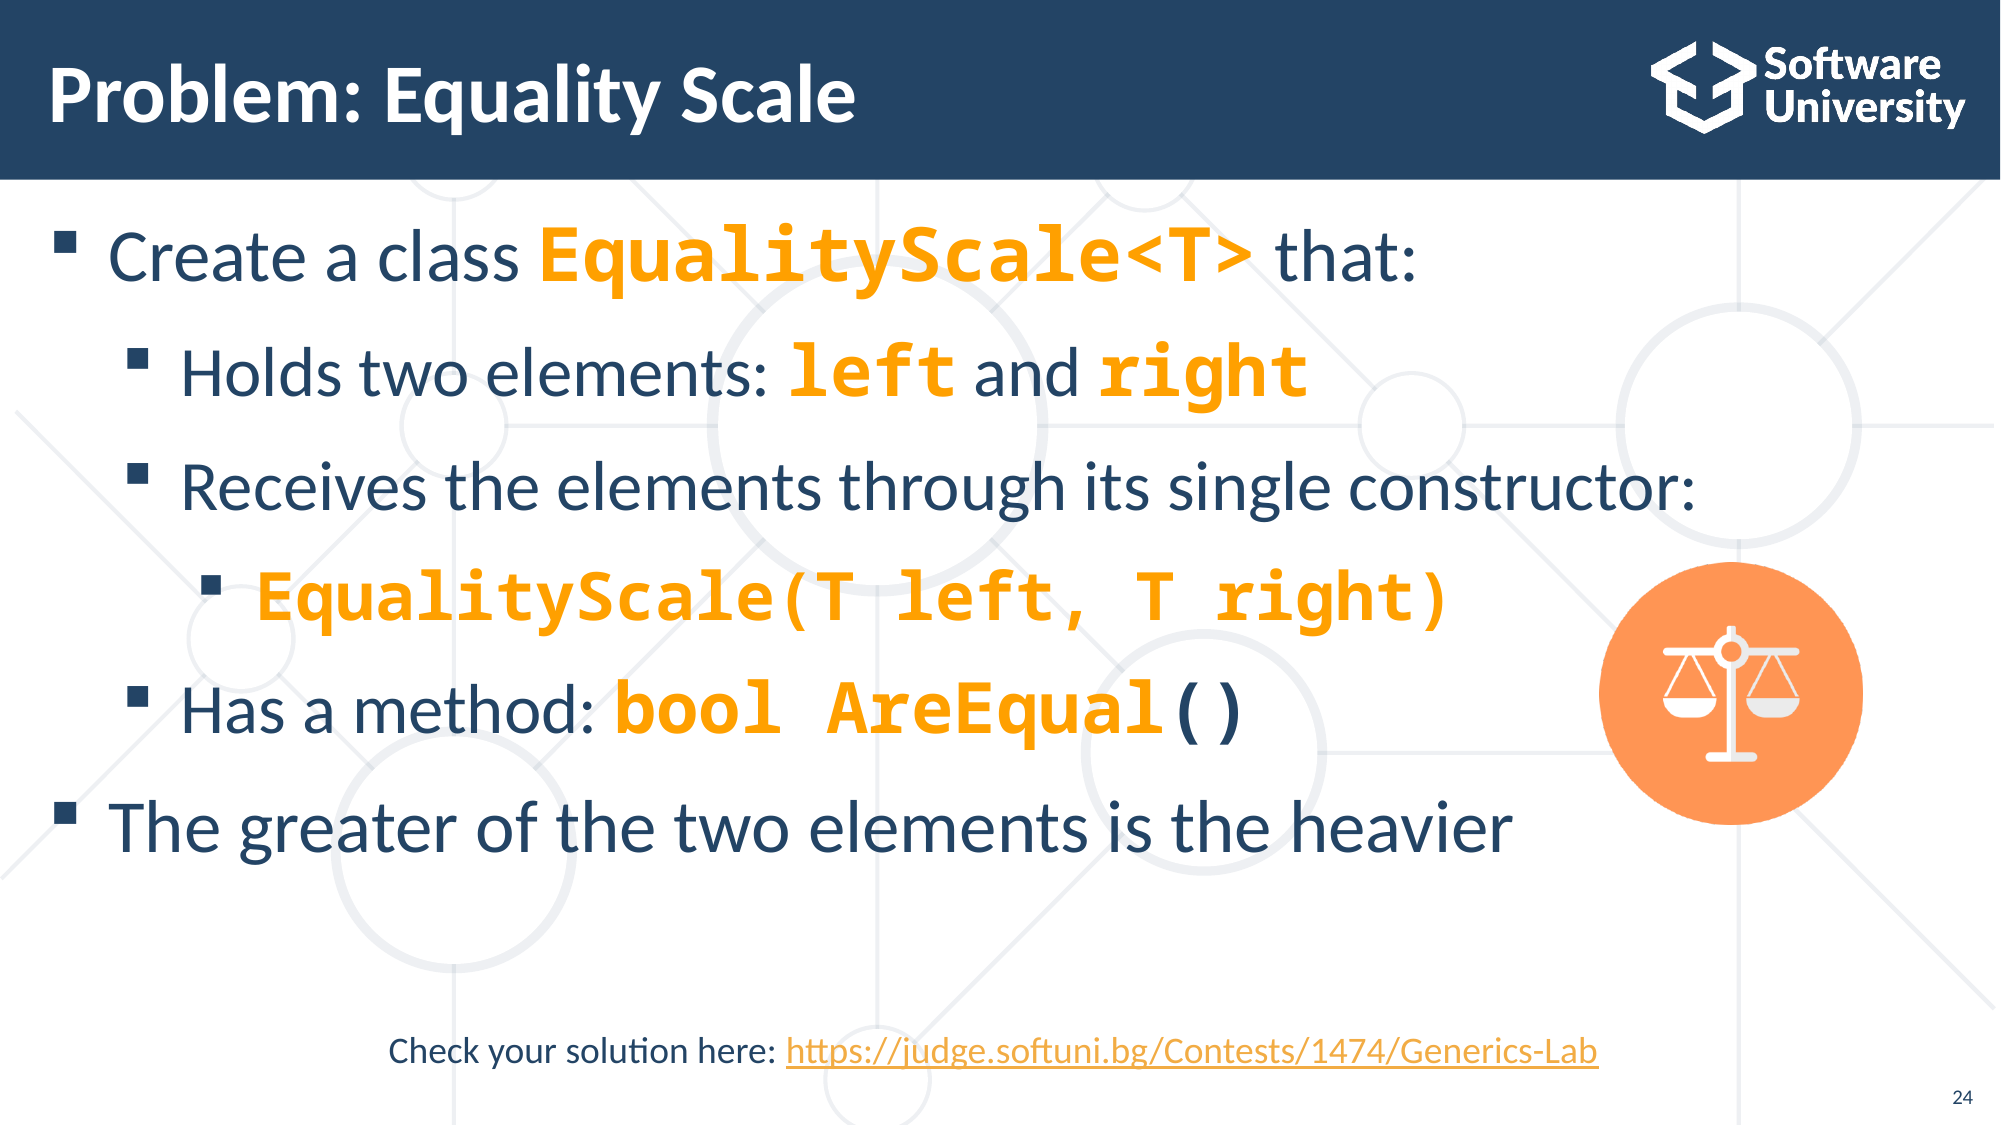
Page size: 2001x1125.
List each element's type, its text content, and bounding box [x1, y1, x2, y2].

slide_number 24 [1927, 1067, 1989, 1117]
text_box Check your solution here: https://judge.softuni.bg/Contests/1474/Generics-Lab [124, 1018, 1863, 1079]
title Problem: Equality Scale [31, 16, 1625, 162]
list Create a class EqualityScale<T> that: Holds two elements: left and right Receives the elements through its single constructor: EqualityScale(T left, T right) Has a method: bool AreEqual() The greater of the two elements is the heavier [31, 196, 1970, 1104]
picture [1651, 41, 1966, 134]
picture [1599, 562, 1863, 826]
